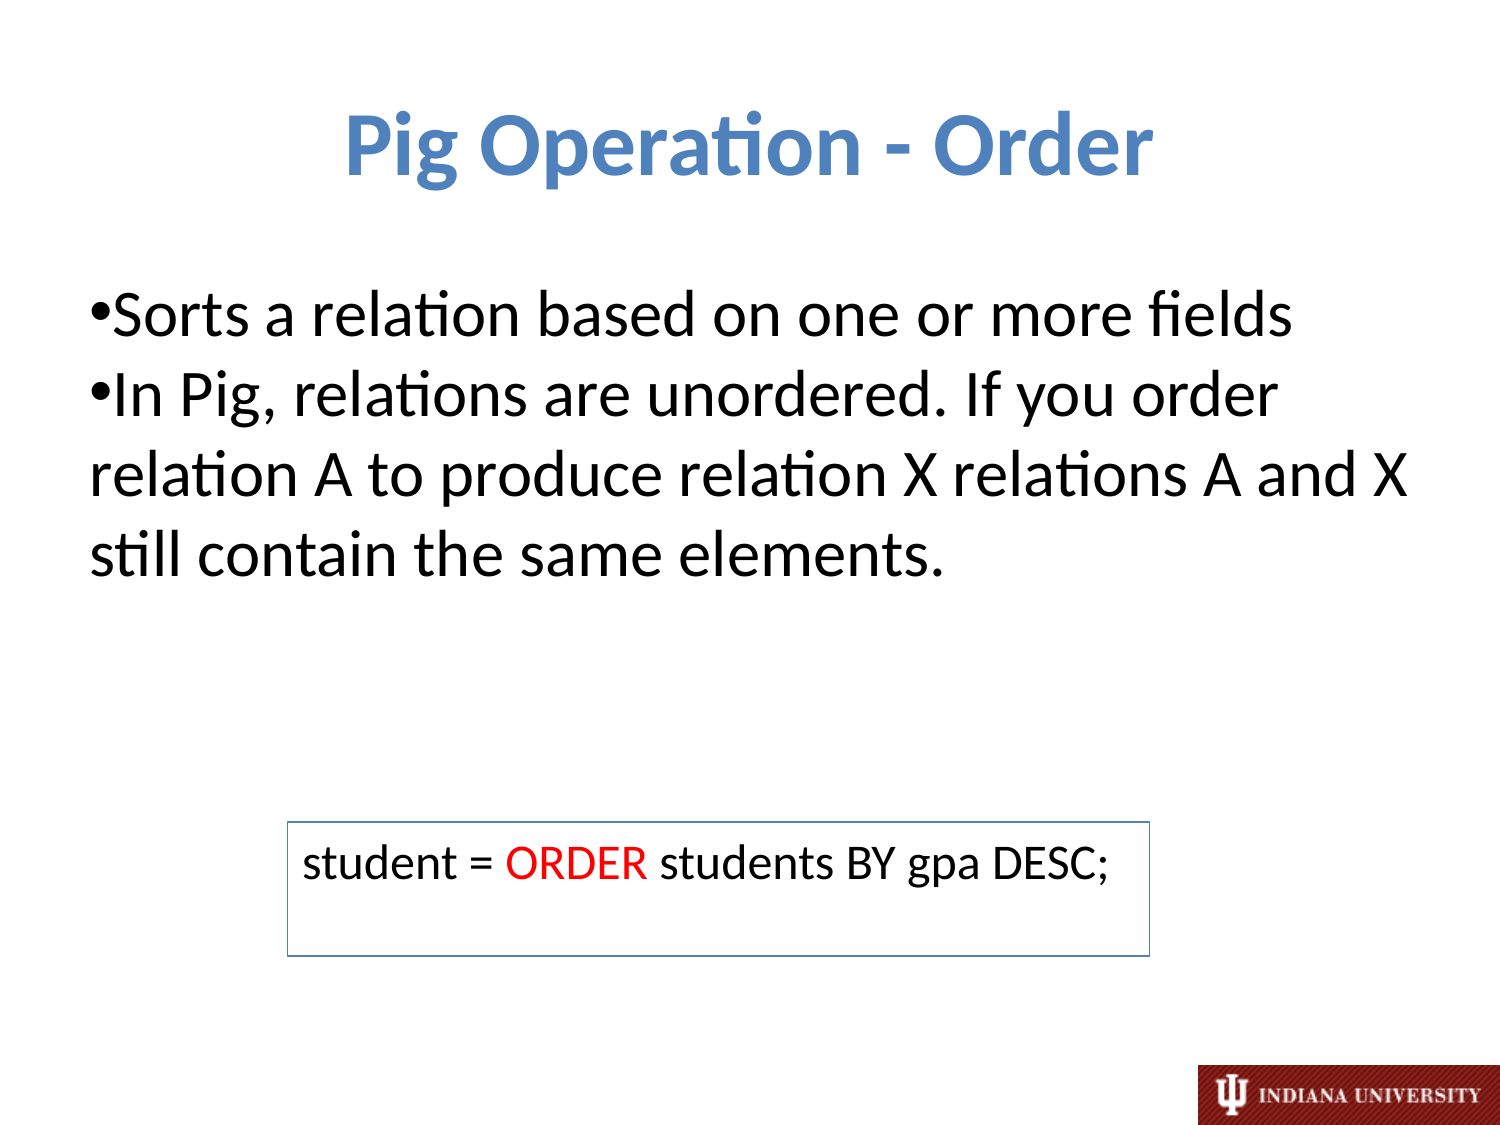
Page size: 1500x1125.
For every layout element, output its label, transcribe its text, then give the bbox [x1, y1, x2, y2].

picture [1198, 1065, 1500, 1125]
text_box student = ORDER students BY gpa DESC; [287, 821, 1150, 957]
text_box Sorts a relation based on one or more fields In Pig, relations are unordered. If you order relation A to produce relation X relations A and X still contain the same elements. [75, 262, 1425, 1005]
text_box Pig Operation - Order [75, 45, 1425, 233]
